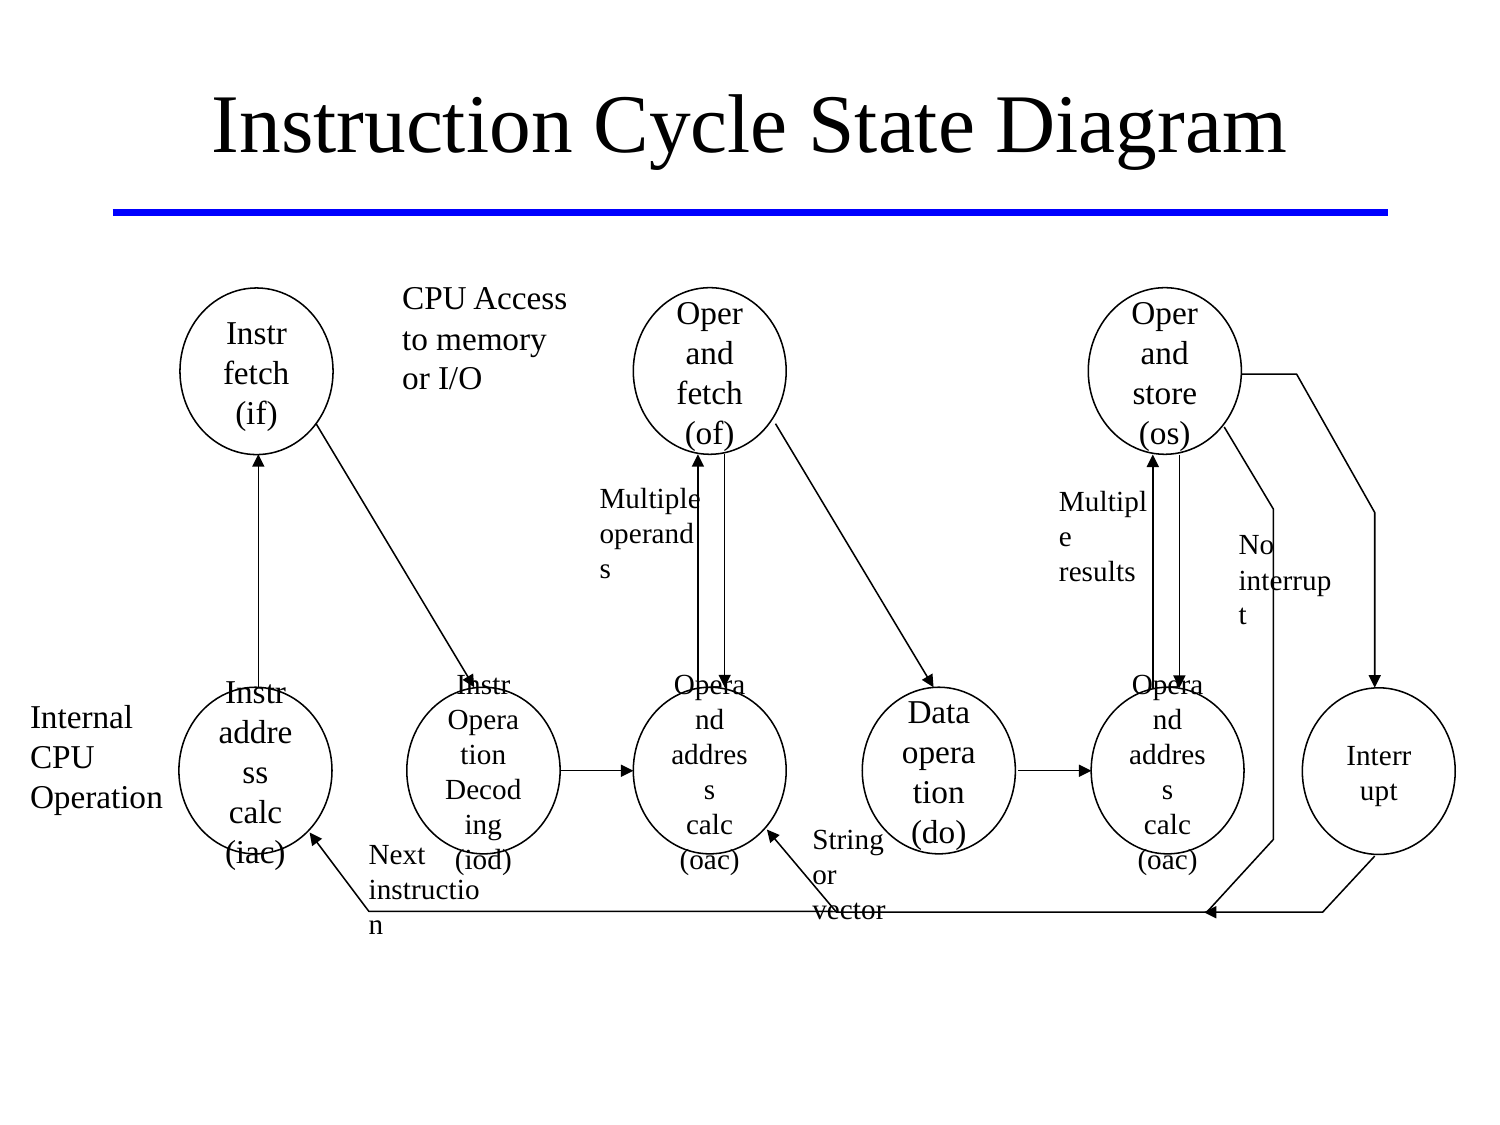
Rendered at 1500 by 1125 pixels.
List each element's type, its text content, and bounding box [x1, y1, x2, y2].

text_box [14, 268, 1456, 913]
title Instruction Cycle State Diagram [112, 24, 1388, 213]
